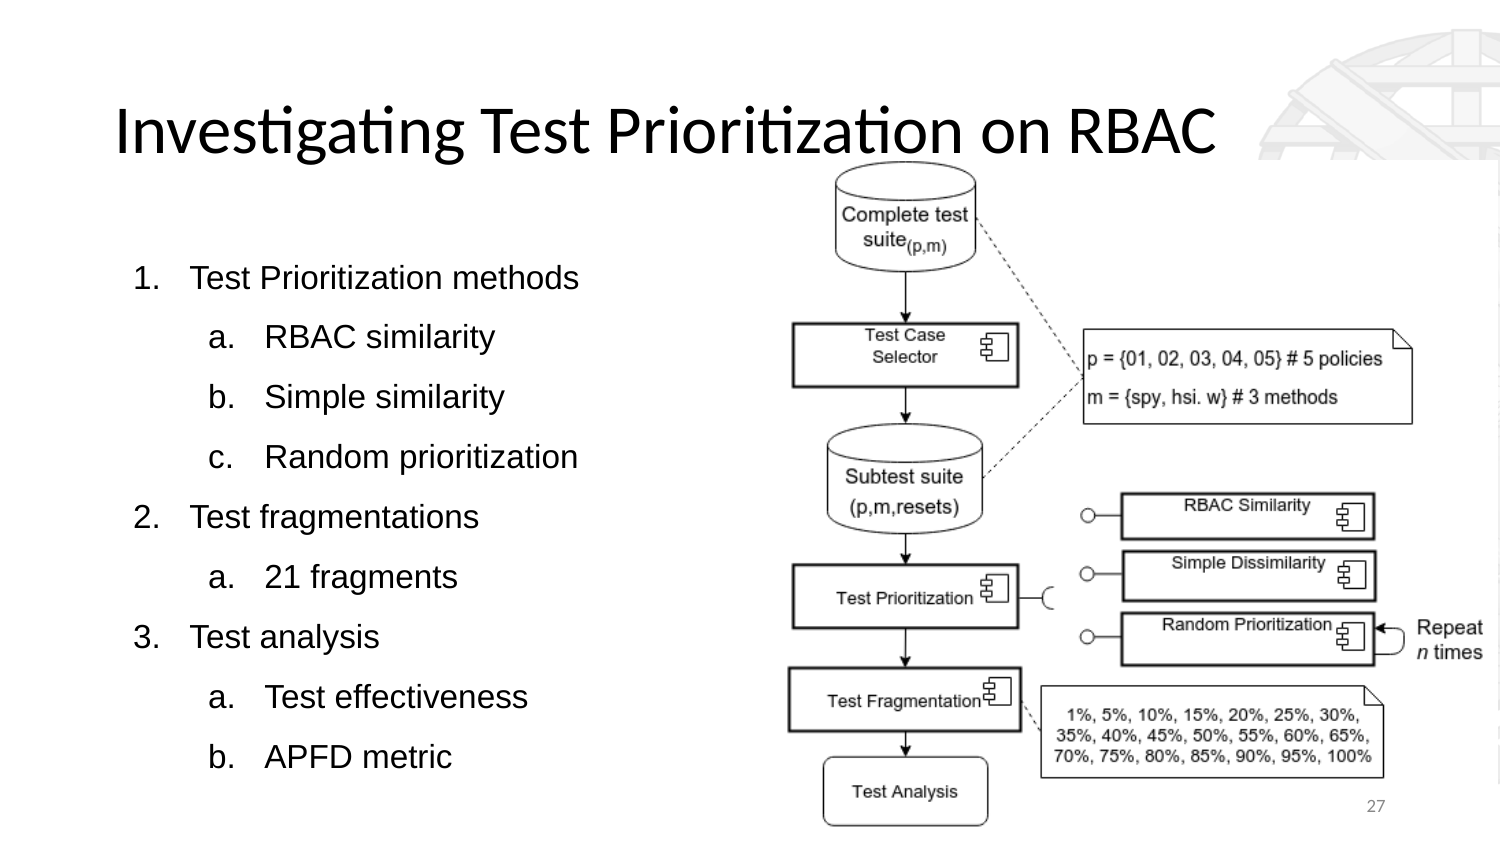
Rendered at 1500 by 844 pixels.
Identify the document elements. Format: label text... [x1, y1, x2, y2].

title Investigating Test Prioritization on RBAC [103, 44, 1397, 208]
list Test Prioritization methods RBAC similarity Simple similarity Random prioritization Test fragmentations 21 fragments Test analysis Test effectiveness APFD metric [103, 224, 781, 760]
picture [0, 0, 1500, 844]
